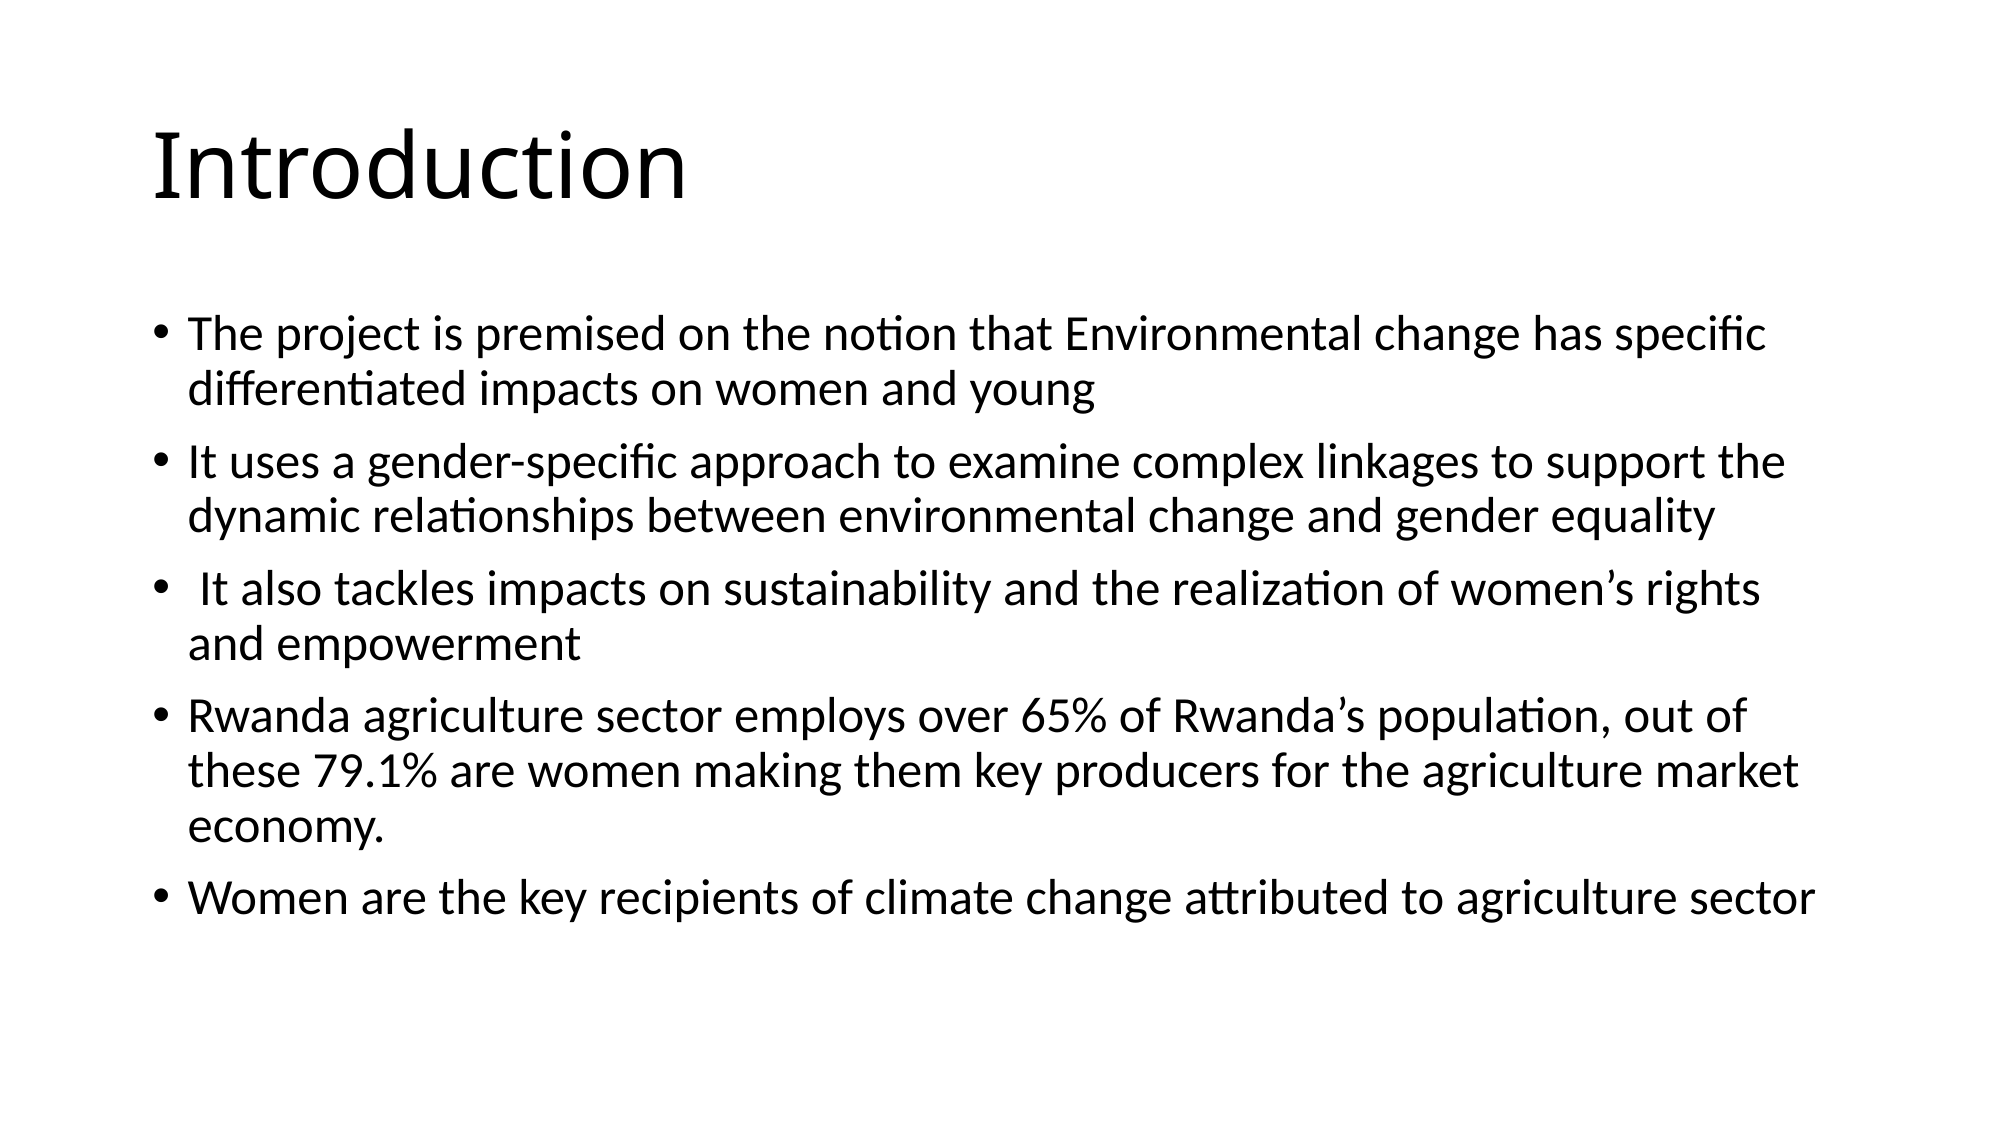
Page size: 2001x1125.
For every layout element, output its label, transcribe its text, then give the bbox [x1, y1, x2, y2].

title Introduction [137, 59, 1863, 278]
list The project is premised on the notion that Environmental change has specific differentiated impacts on women and young It uses a gender-specific approach to examine complex linkages to support the dynamic relationships between environmental change and gender equality It also tackles impacts on sustainability and the realization of women’s rights and empowerment Rwanda agriculture sector employs over 65% of Rwanda’s population, out of these 79.1% are women making them key producers for the agriculture market economy. Women are the key recipients of climate change attributed to agriculture sector [137, 299, 1863, 1014]
